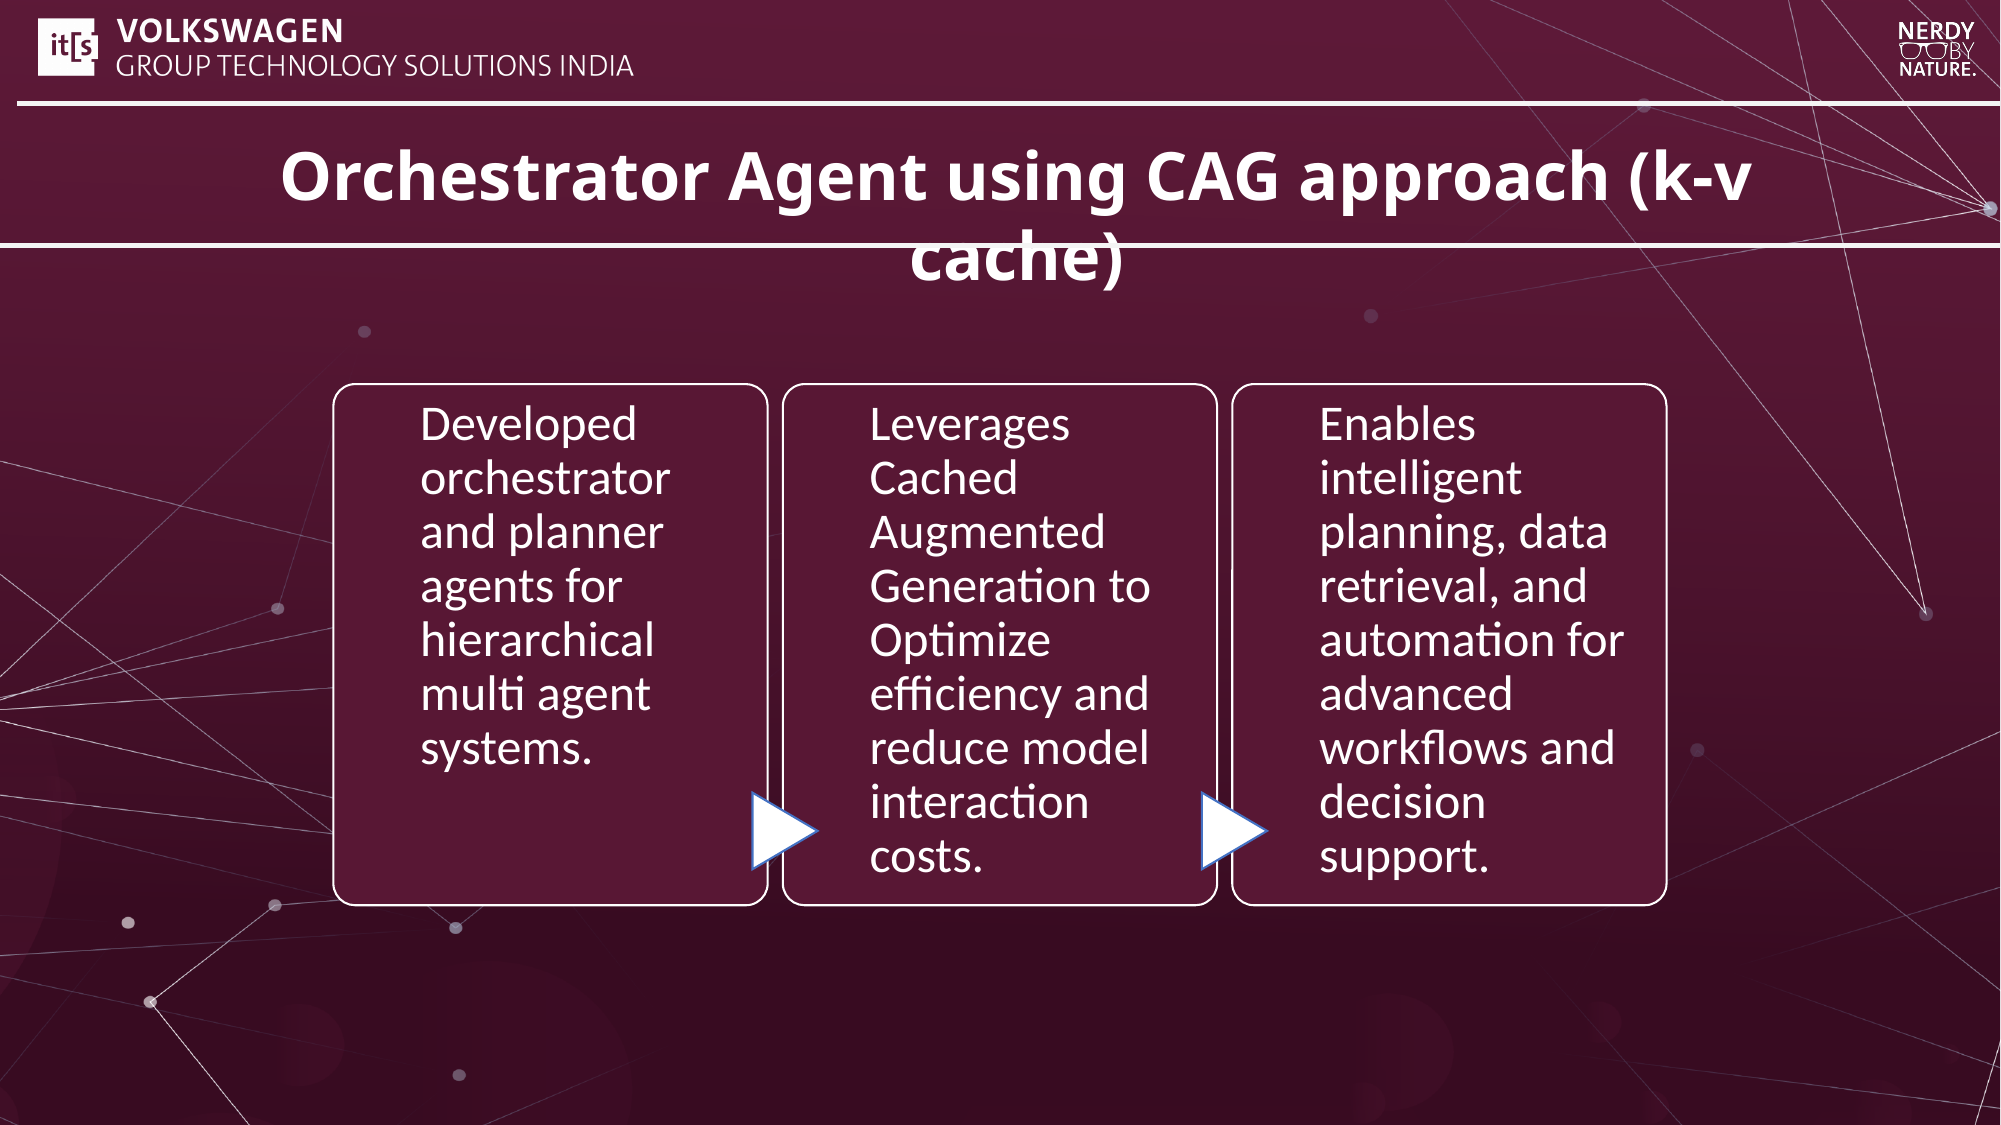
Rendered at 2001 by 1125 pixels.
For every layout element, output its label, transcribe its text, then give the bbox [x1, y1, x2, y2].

picture [0, 0, 2001, 1125]
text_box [333, 254, 1667, 1035]
text_box Orchestrator Agent using CAG approach (k-v cache) [178, 134, 1856, 224]
